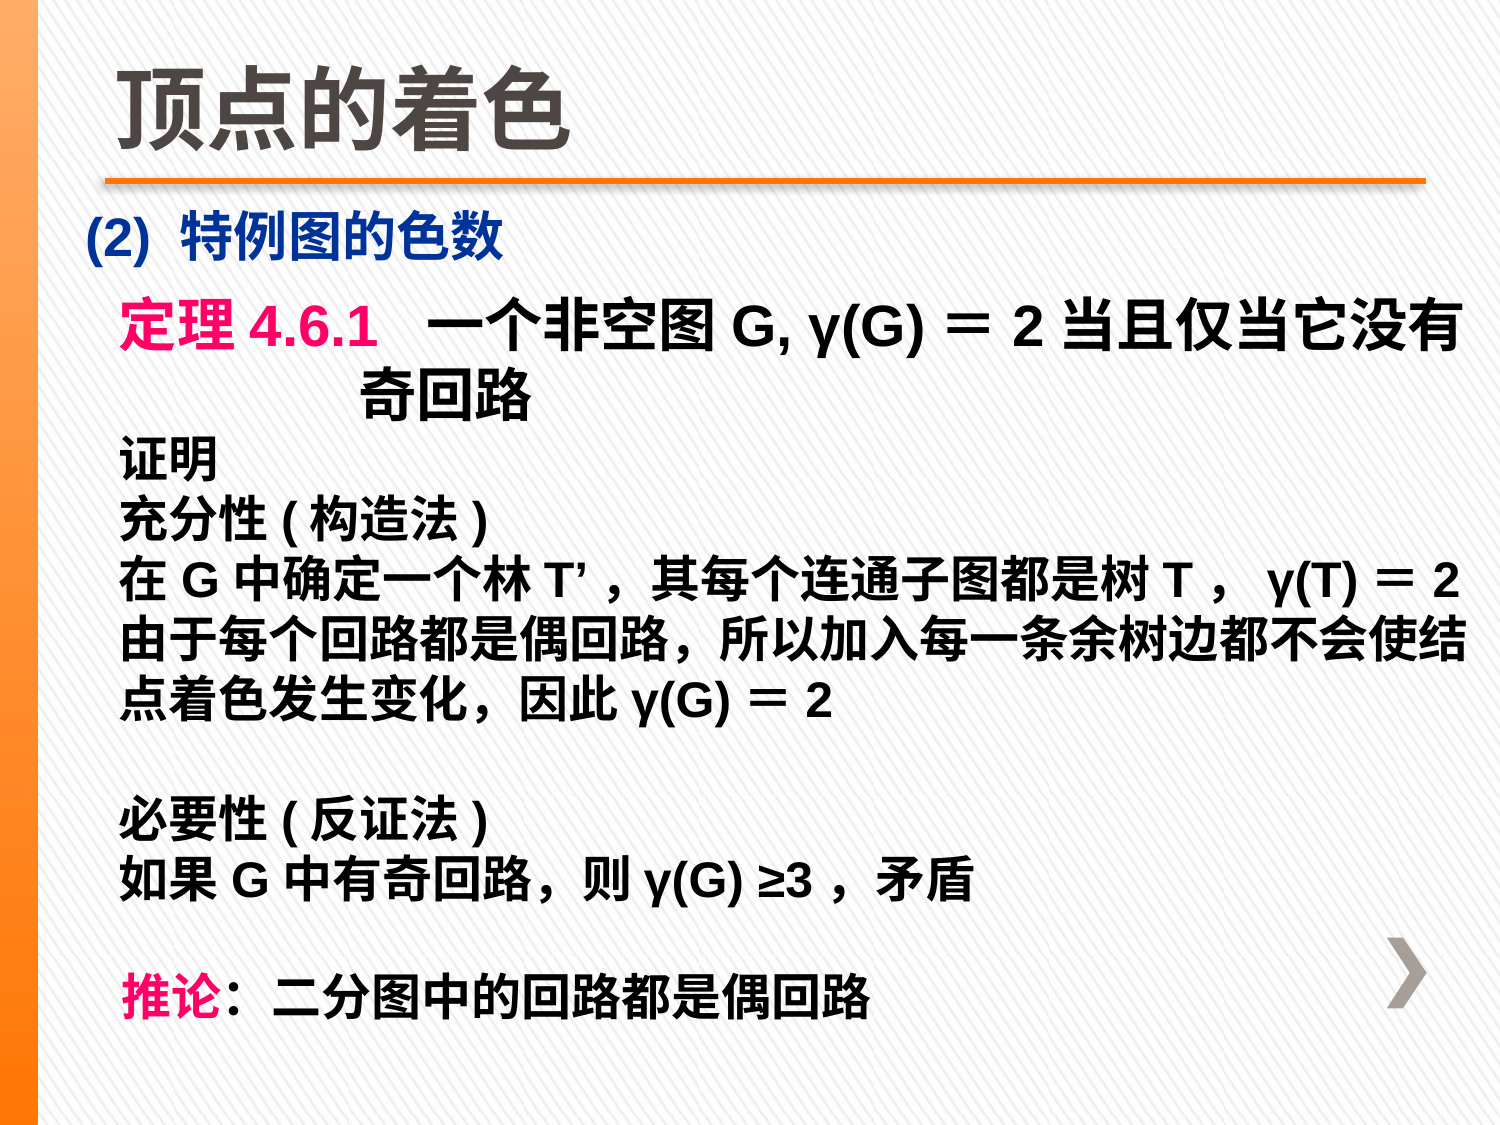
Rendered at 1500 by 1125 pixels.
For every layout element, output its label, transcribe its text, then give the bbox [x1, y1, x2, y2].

text_box (2) 特例图的色数 [56, 202, 565, 276]
title 顶点的着色 [99, 0, 1422, 170]
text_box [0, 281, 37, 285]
text_box 定理4.6.1 一个非空图G, γ(G)＝2当且仅当它没有 奇回路 证明 充分性(构造法) 在G中确定一个林T’，其每个连通子图都是树T，γ(T)＝2 由于每个回路都是偶回路，所以加入每一条余树边都不会使结点着色发生变化，因此γ(G)＝2 必要性(反证法) 如果G中有奇回路，则γ(G) ≥3，矛盾 [104, 280, 1500, 916]
text_box 推论：二分图中的回路都是偶回路 [106, 958, 887, 1033]
